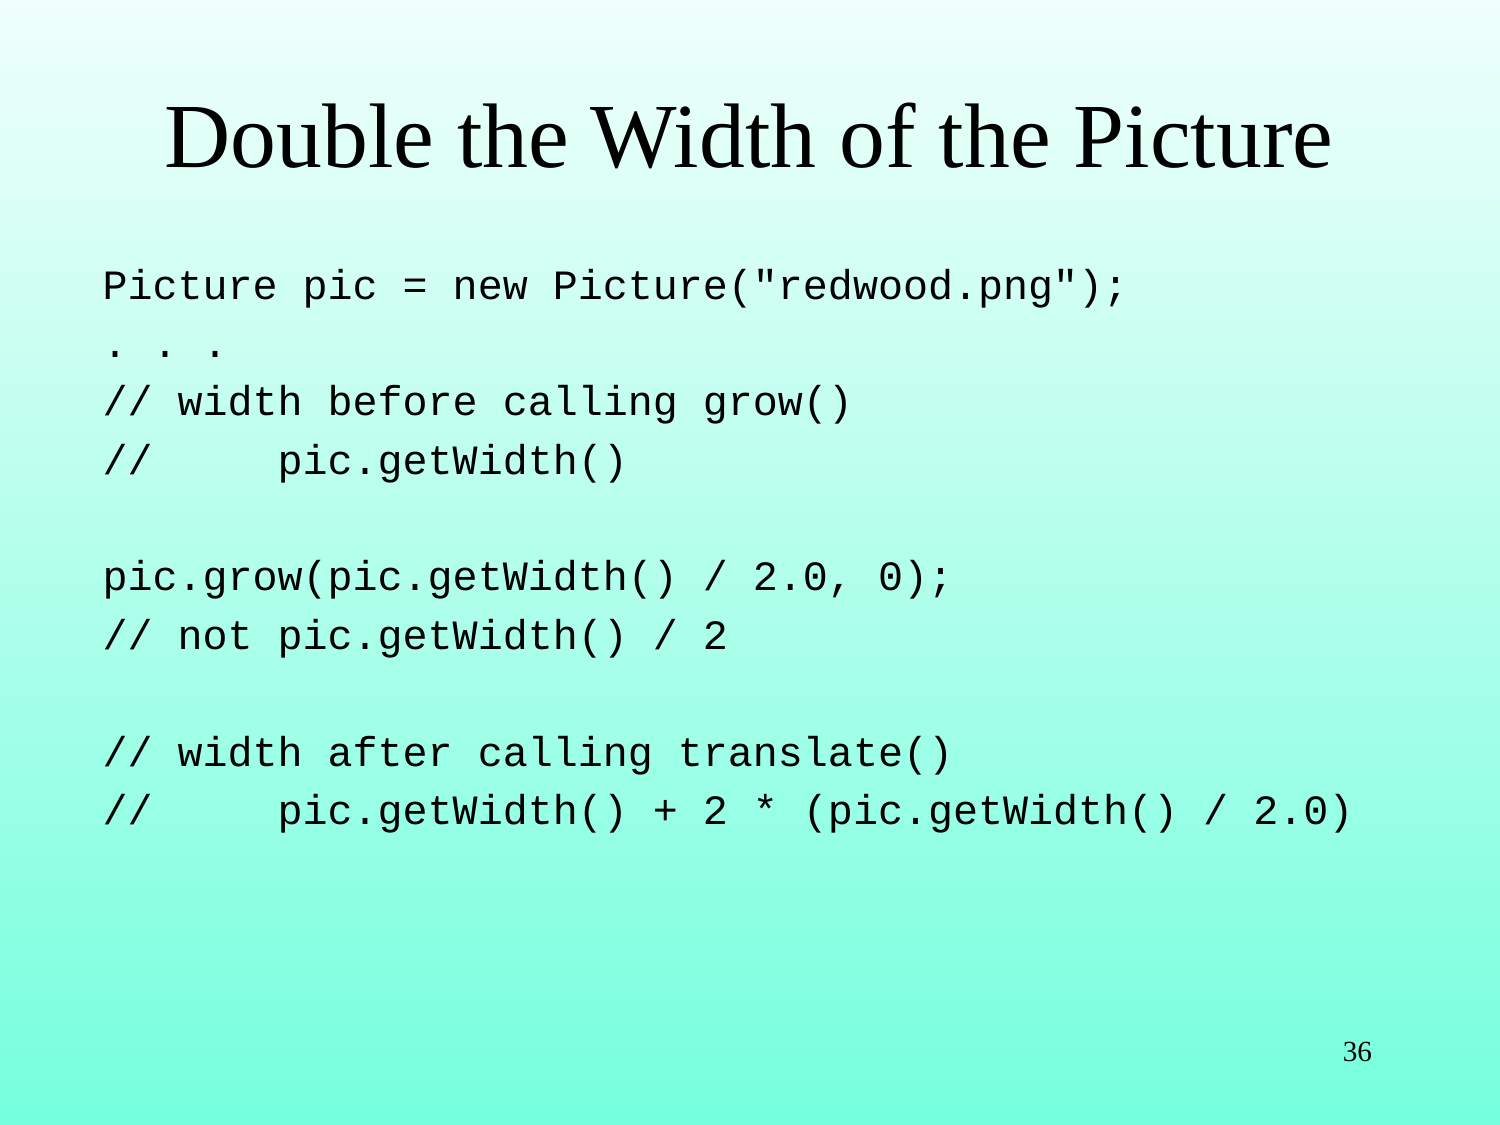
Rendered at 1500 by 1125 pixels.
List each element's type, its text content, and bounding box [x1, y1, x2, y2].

slide_number 36 [1074, 1024, 1388, 1101]
list Picture pic = new Picture("redwood.png"); . . . // width before calling grow() // pic.getWidth() pic.grow(pic.getWidth() / 2.0, 0); // not pic.getWidth() / 2 // width after calling translate() // pic.getWidth() + 2 * (pic.getWidth() / 2.0) [87, 249, 1438, 1063]
title Double the Width of the Picture [112, 50, 1388, 213]
